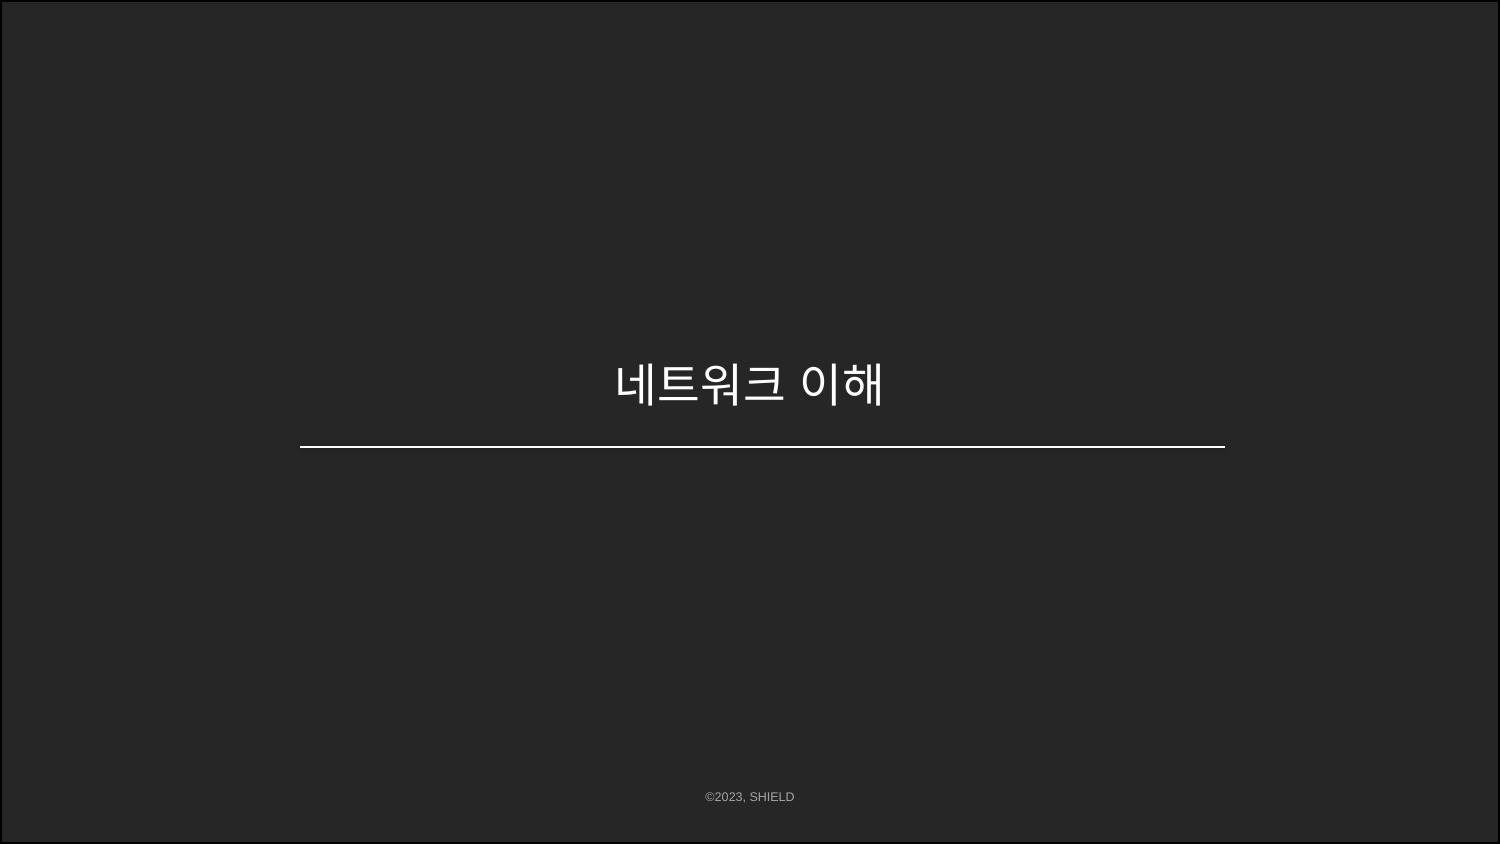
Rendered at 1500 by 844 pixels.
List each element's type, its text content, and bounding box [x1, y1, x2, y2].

title 네트워크 이해 [331, 348, 1169, 420]
